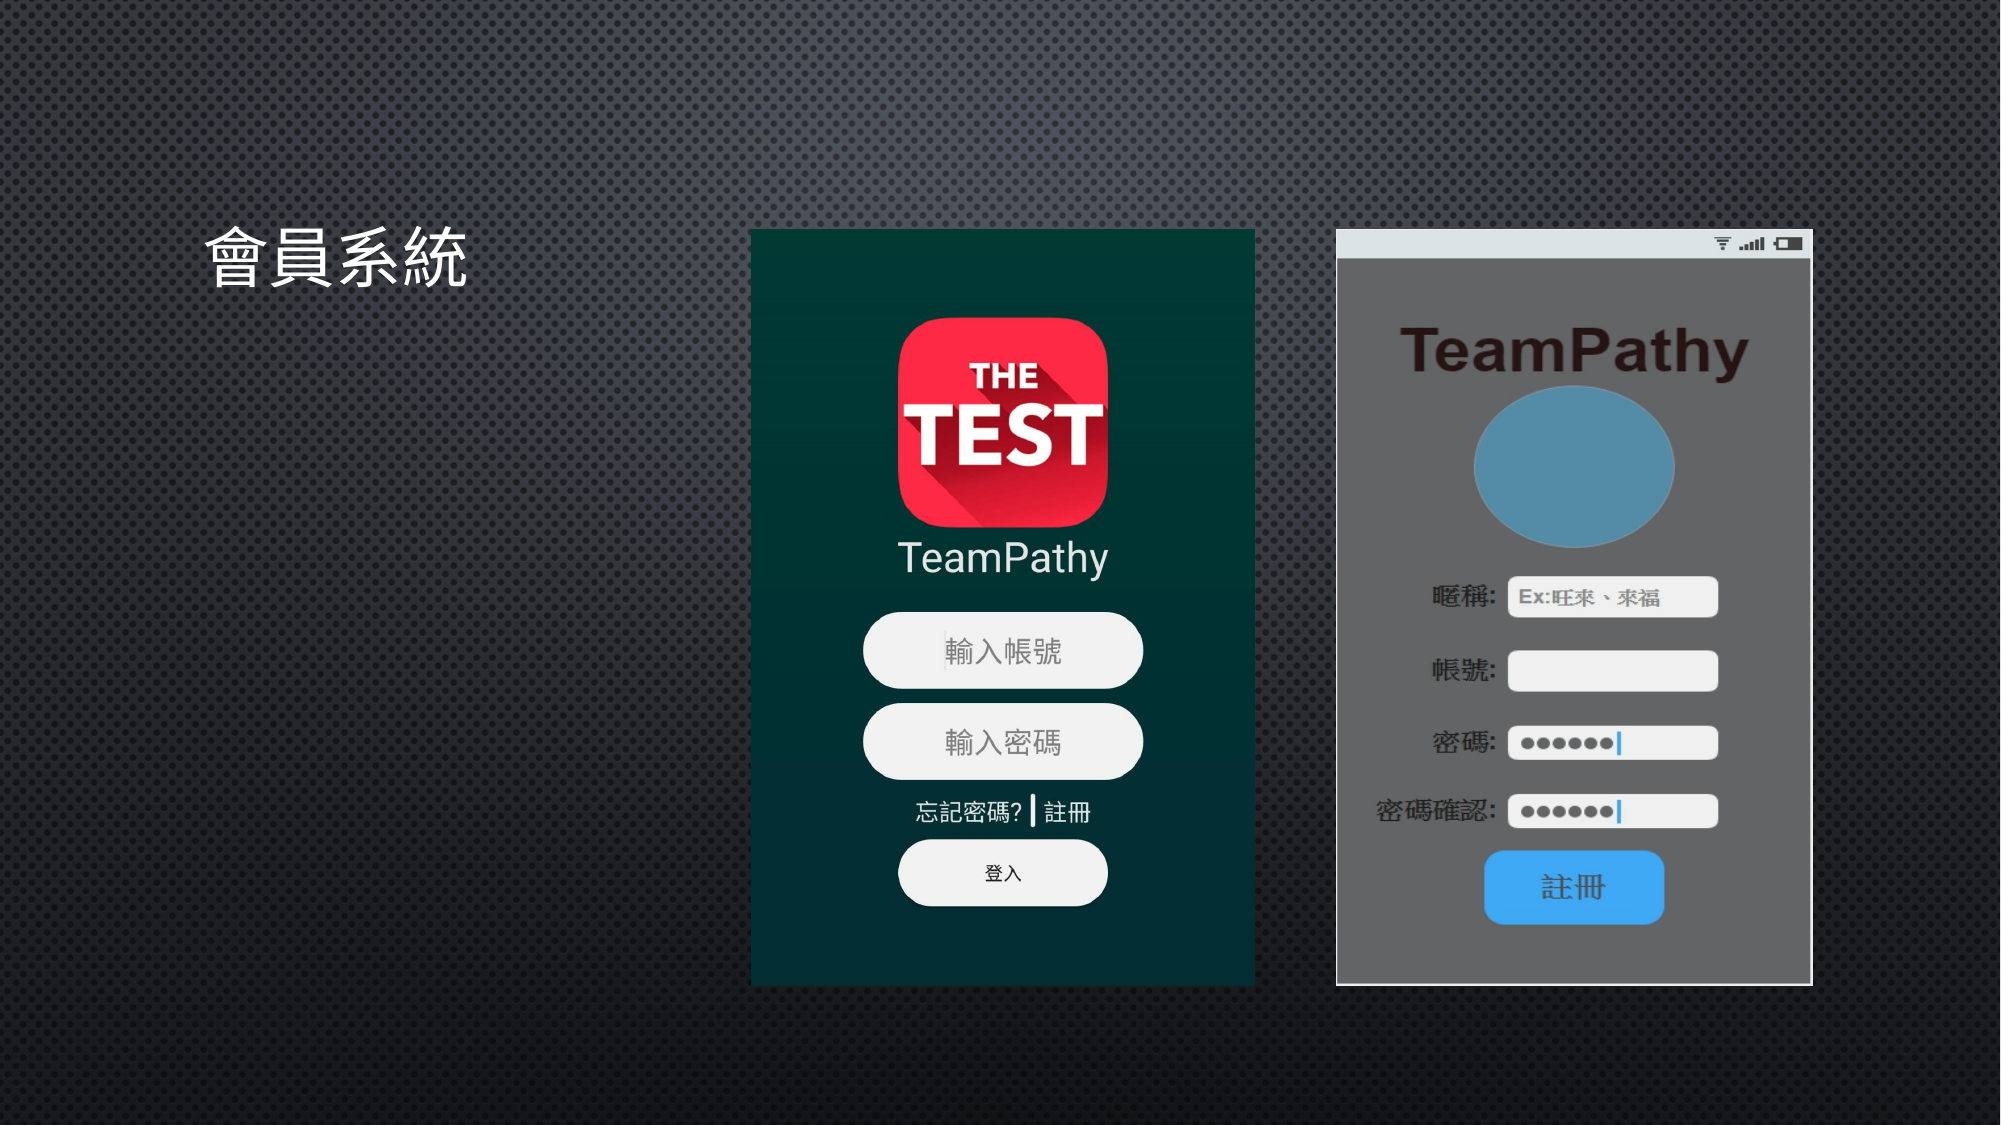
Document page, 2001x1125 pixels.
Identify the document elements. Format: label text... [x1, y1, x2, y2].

title 會員系統 [187, 99, 1813, 413]
picture [1336, 228, 1813, 986]
picture [750, 228, 1255, 986]
